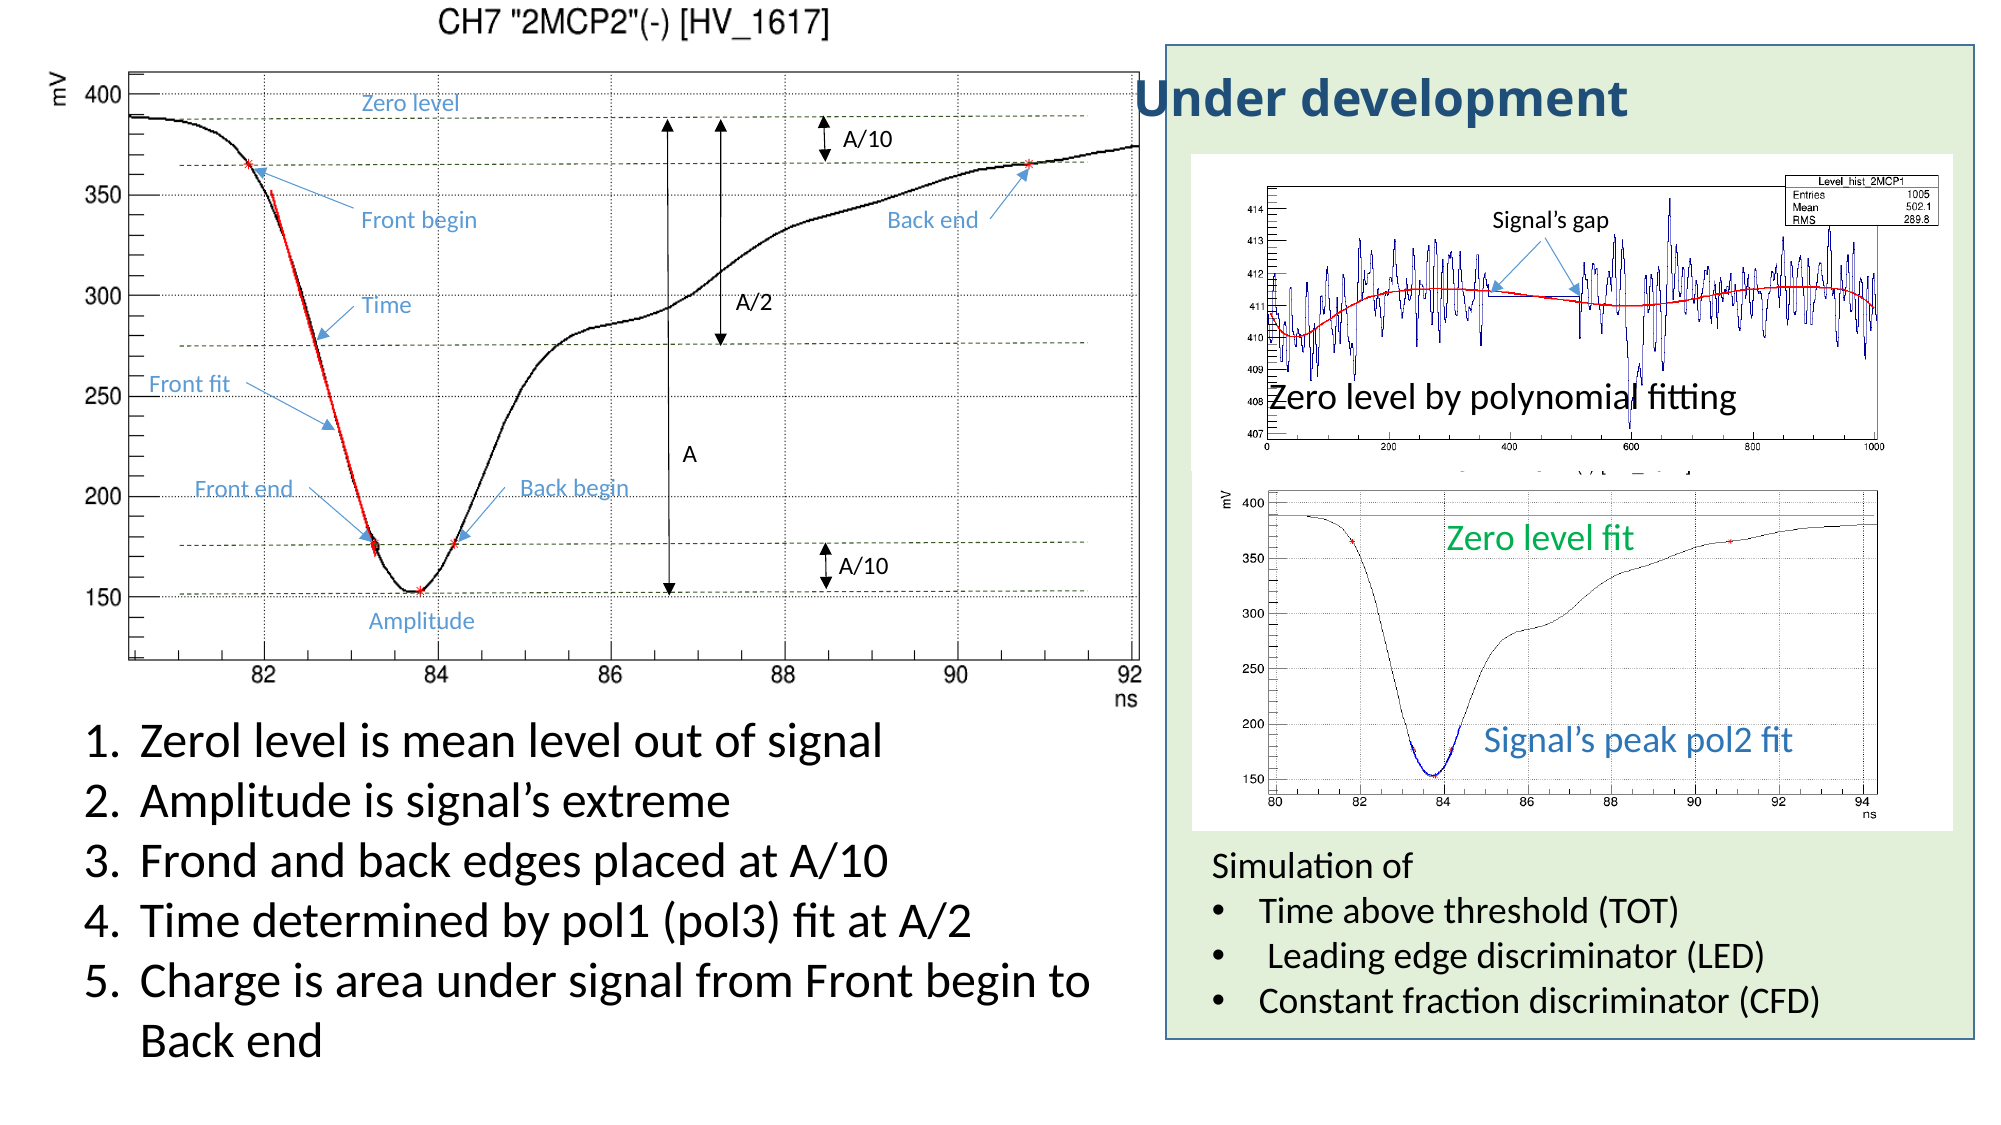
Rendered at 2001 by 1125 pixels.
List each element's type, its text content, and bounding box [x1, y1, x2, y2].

text_box Zerol level is mean level out of signal Amplitude is signal’s extreme Frond and back edges placed at A/10 Time determined by pol1 (pol3) fit at A/2 Charge is area under signal from Front begin to Back end [68, 732, 1145, 1075]
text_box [1166, 45, 1975, 1039]
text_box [2, 0, 1265, 732]
